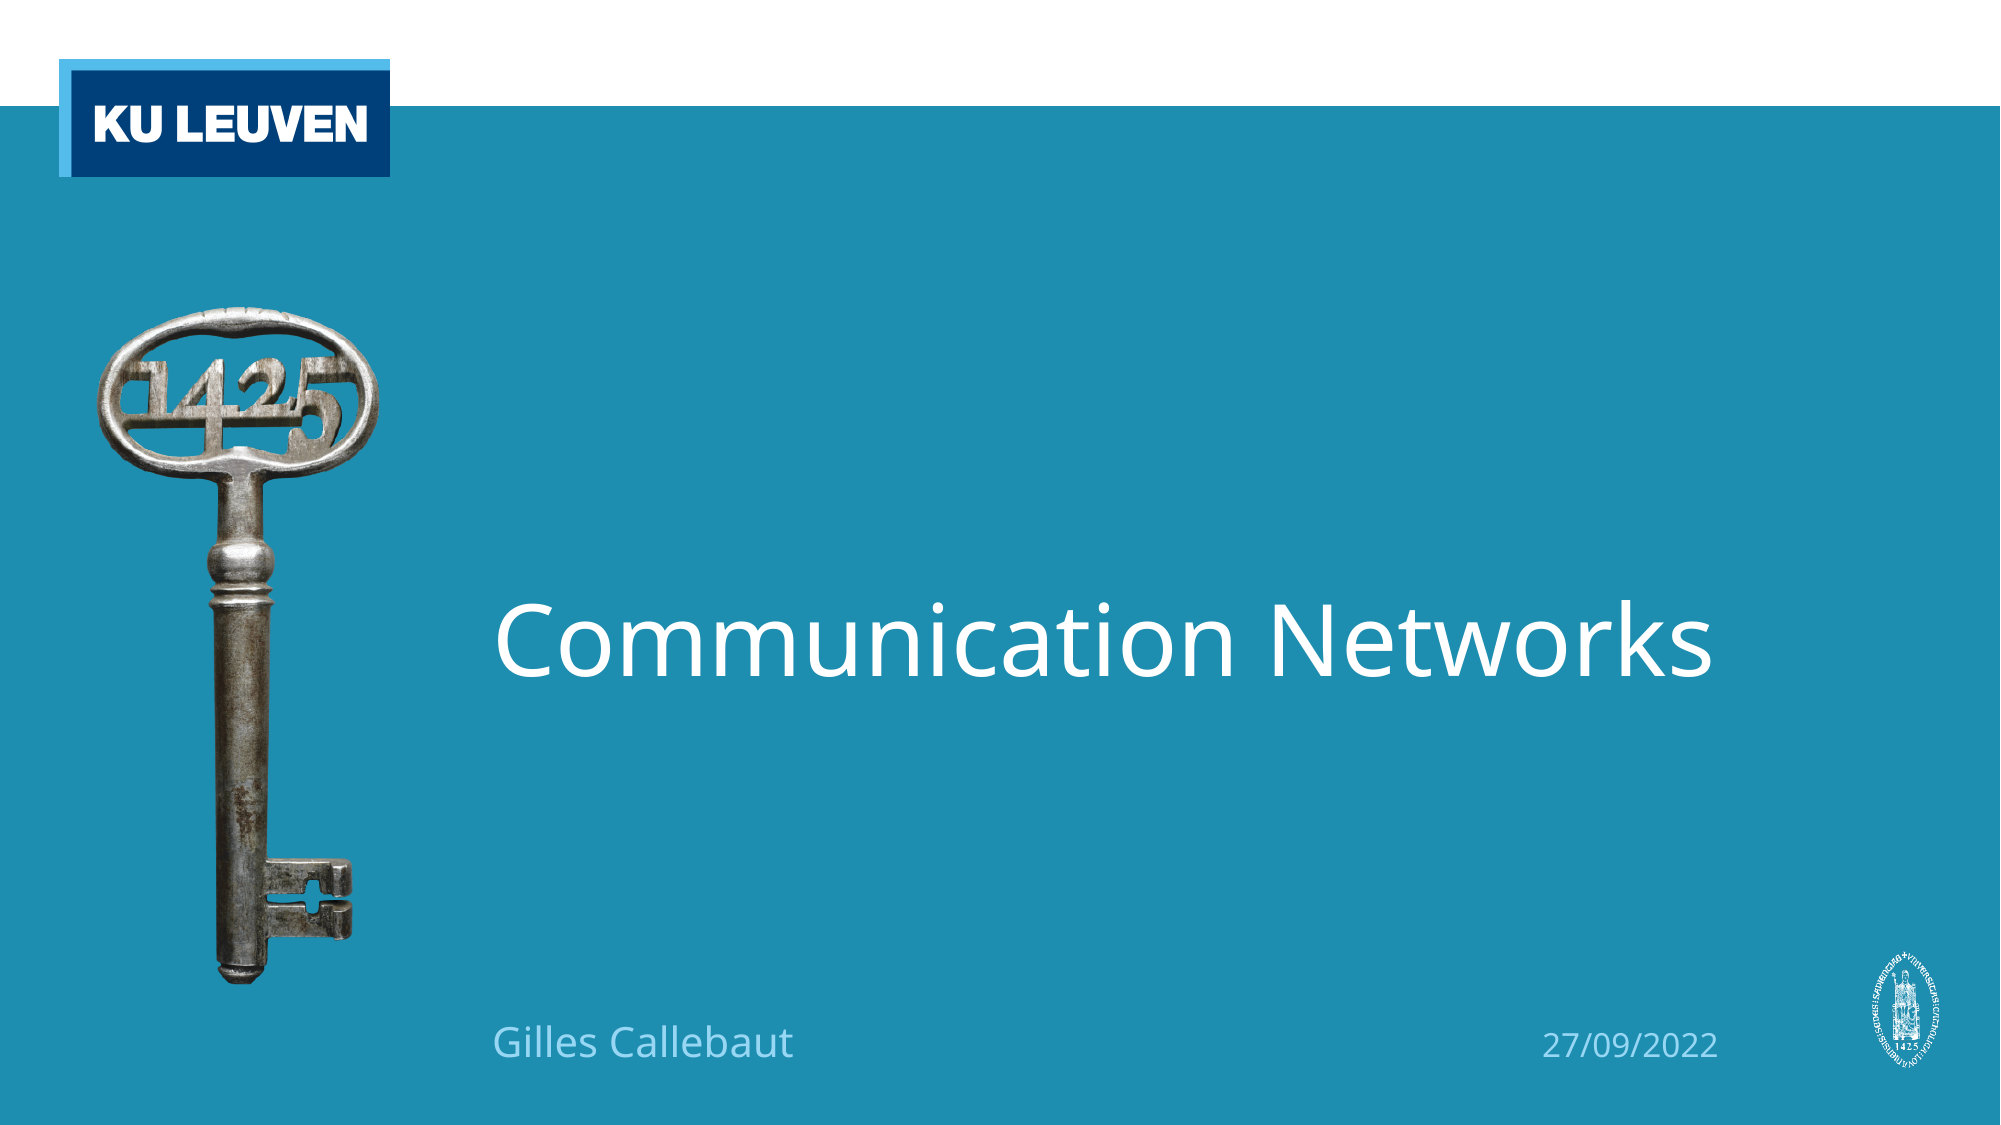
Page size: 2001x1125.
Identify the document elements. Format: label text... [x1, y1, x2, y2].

subtitle Gilles Callebaut 27/09/2022 [492, 1015, 1882, 1083]
picture [1870, 950, 1941, 1069]
title Communication Networks [492, 374, 2000, 787]
picture [59, 59, 390, 177]
picture [88, 295, 390, 1000]
